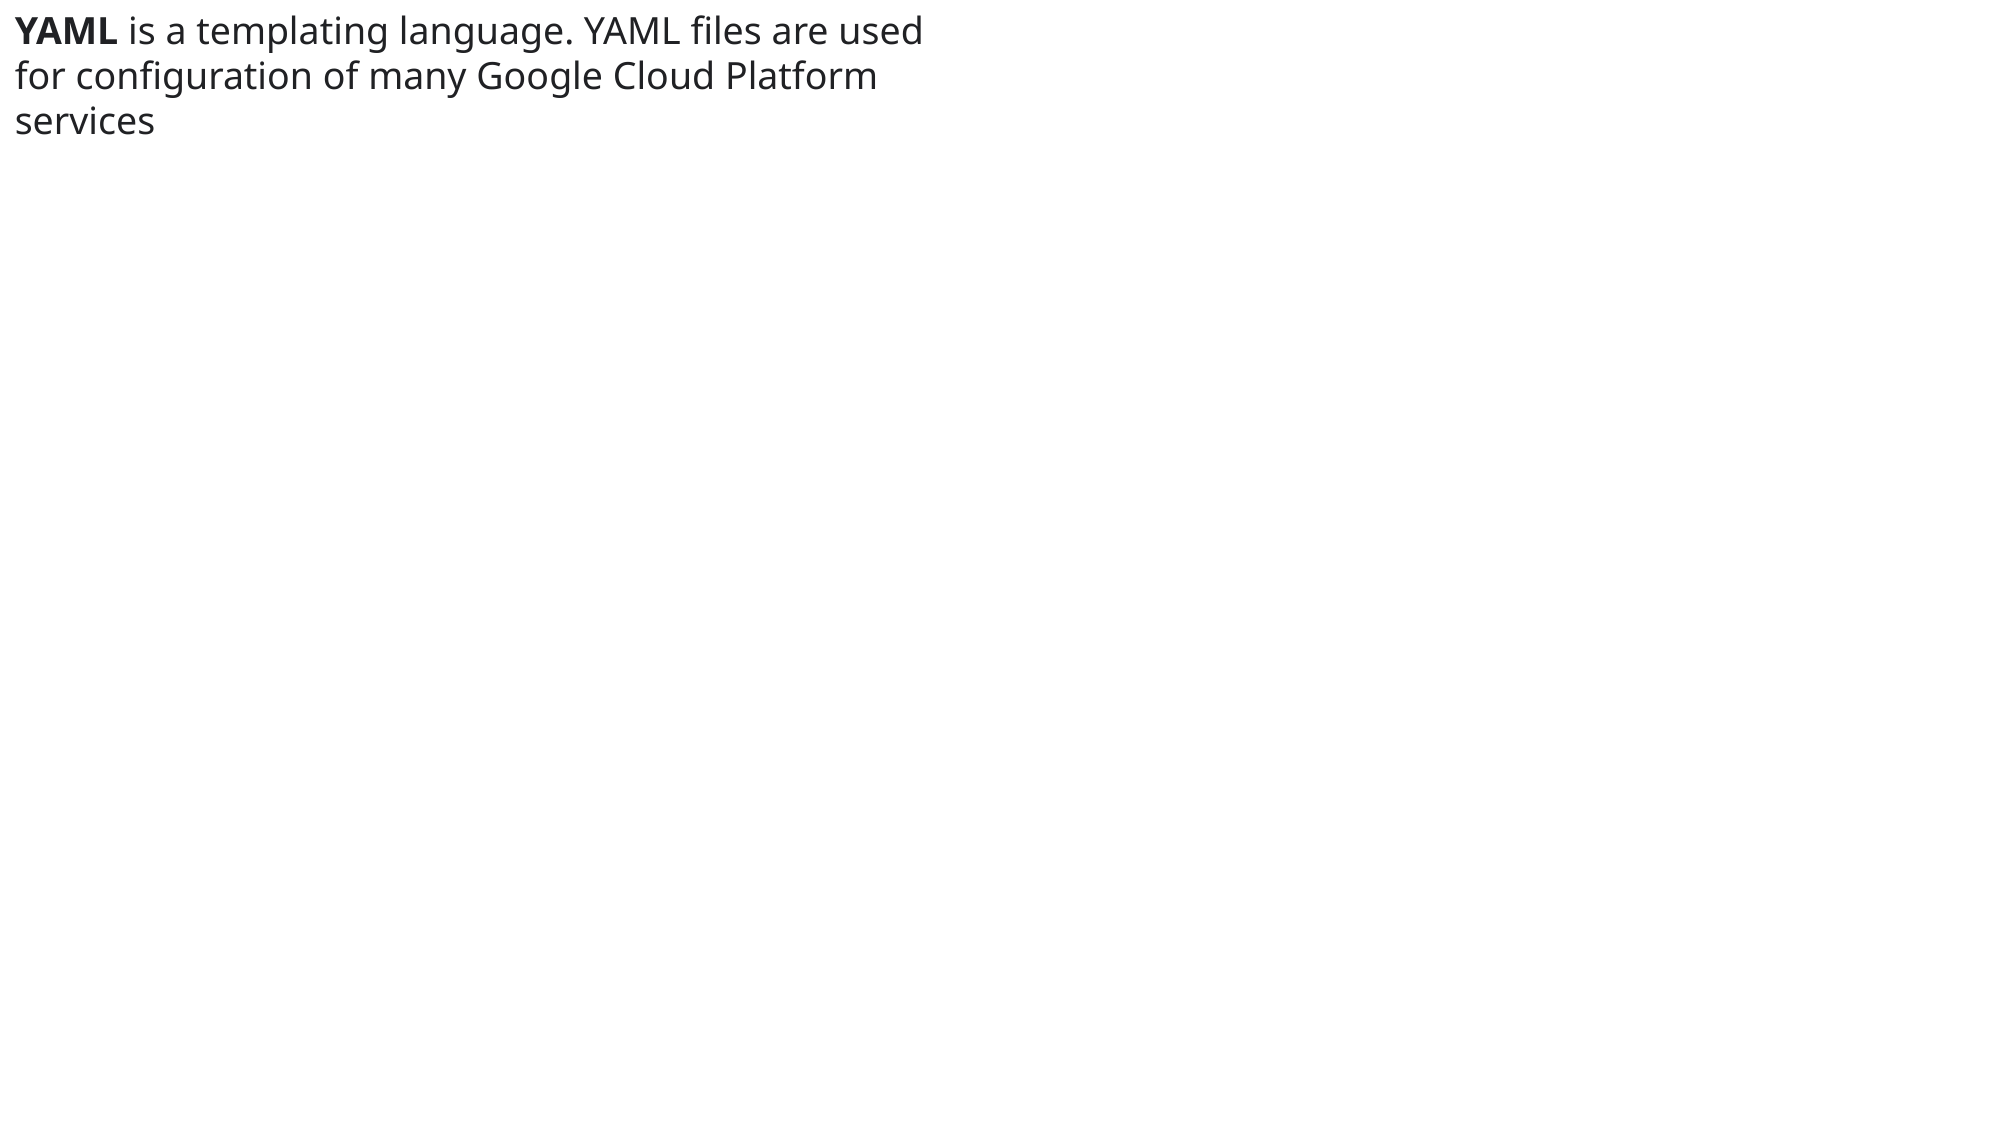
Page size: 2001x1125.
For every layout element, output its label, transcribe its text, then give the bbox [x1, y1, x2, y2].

text_box YAML is a templating language. YAML files are used for configuration of many Google Cloud Platform services [0, 0, 1000, 150]
